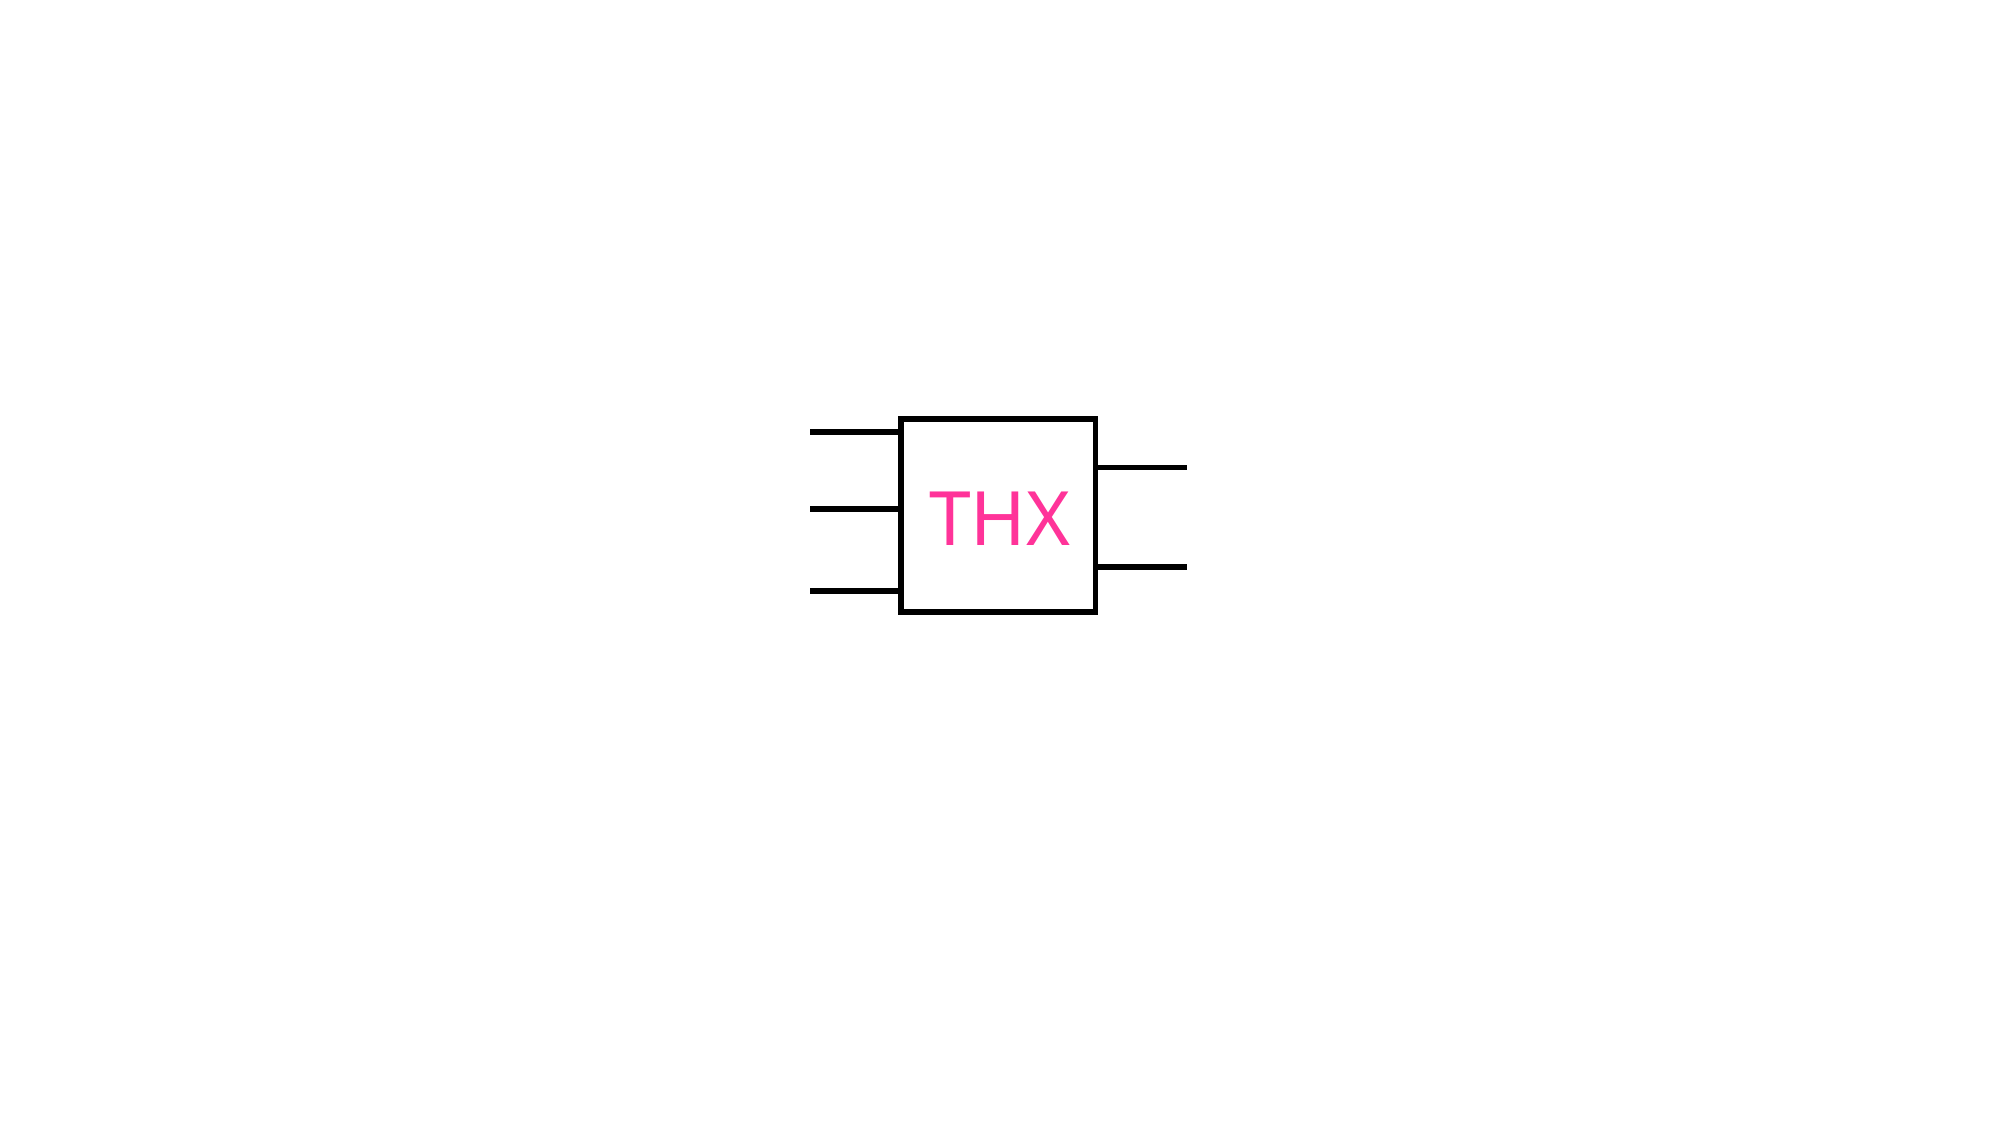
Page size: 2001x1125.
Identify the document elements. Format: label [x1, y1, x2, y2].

text_box [809, 419, 1187, 613]
